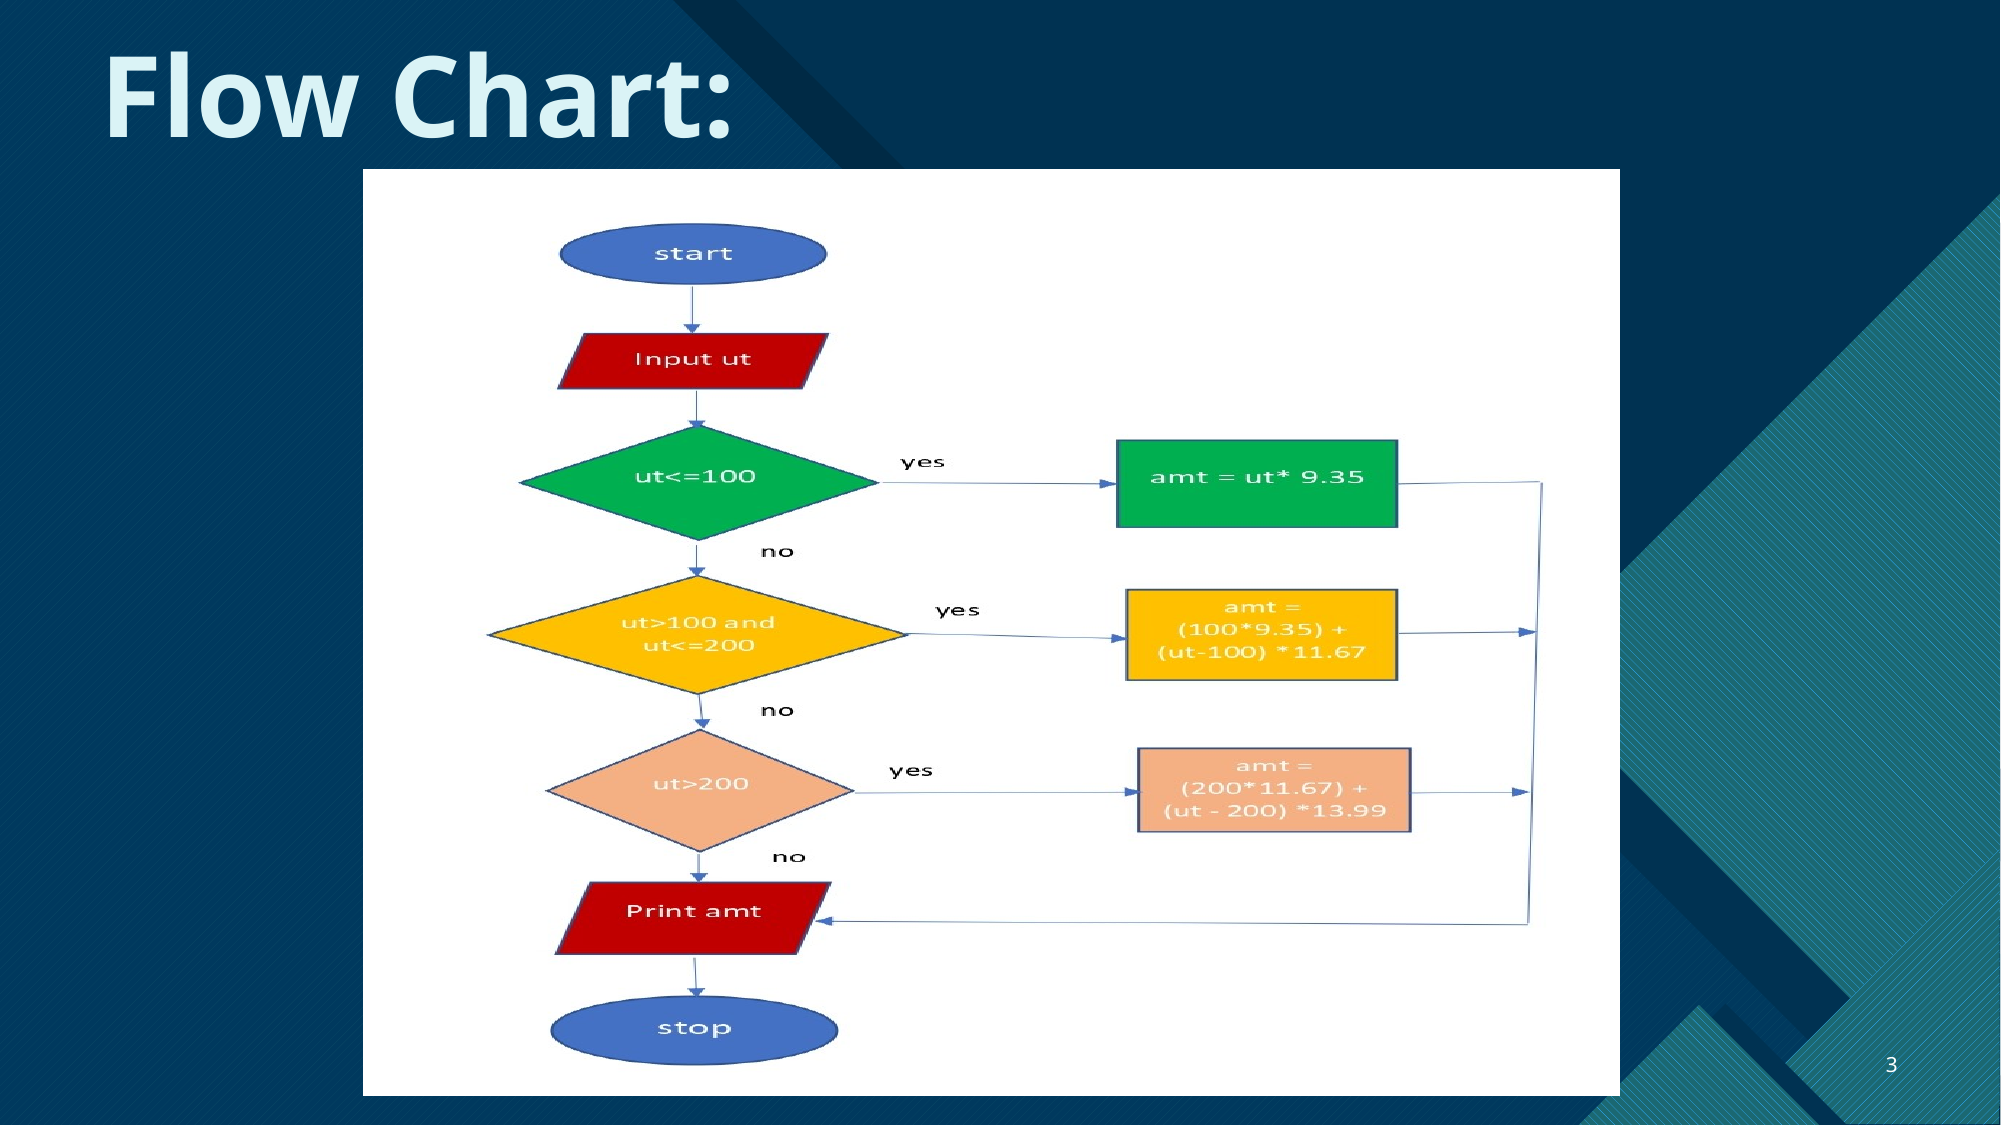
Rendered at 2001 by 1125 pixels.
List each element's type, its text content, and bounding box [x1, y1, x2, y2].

picture [363, 169, 1620, 1096]
text_box Flow Chart: [86, 17, 764, 168]
slide_number 3 [1845, 1035, 1913, 1096]
